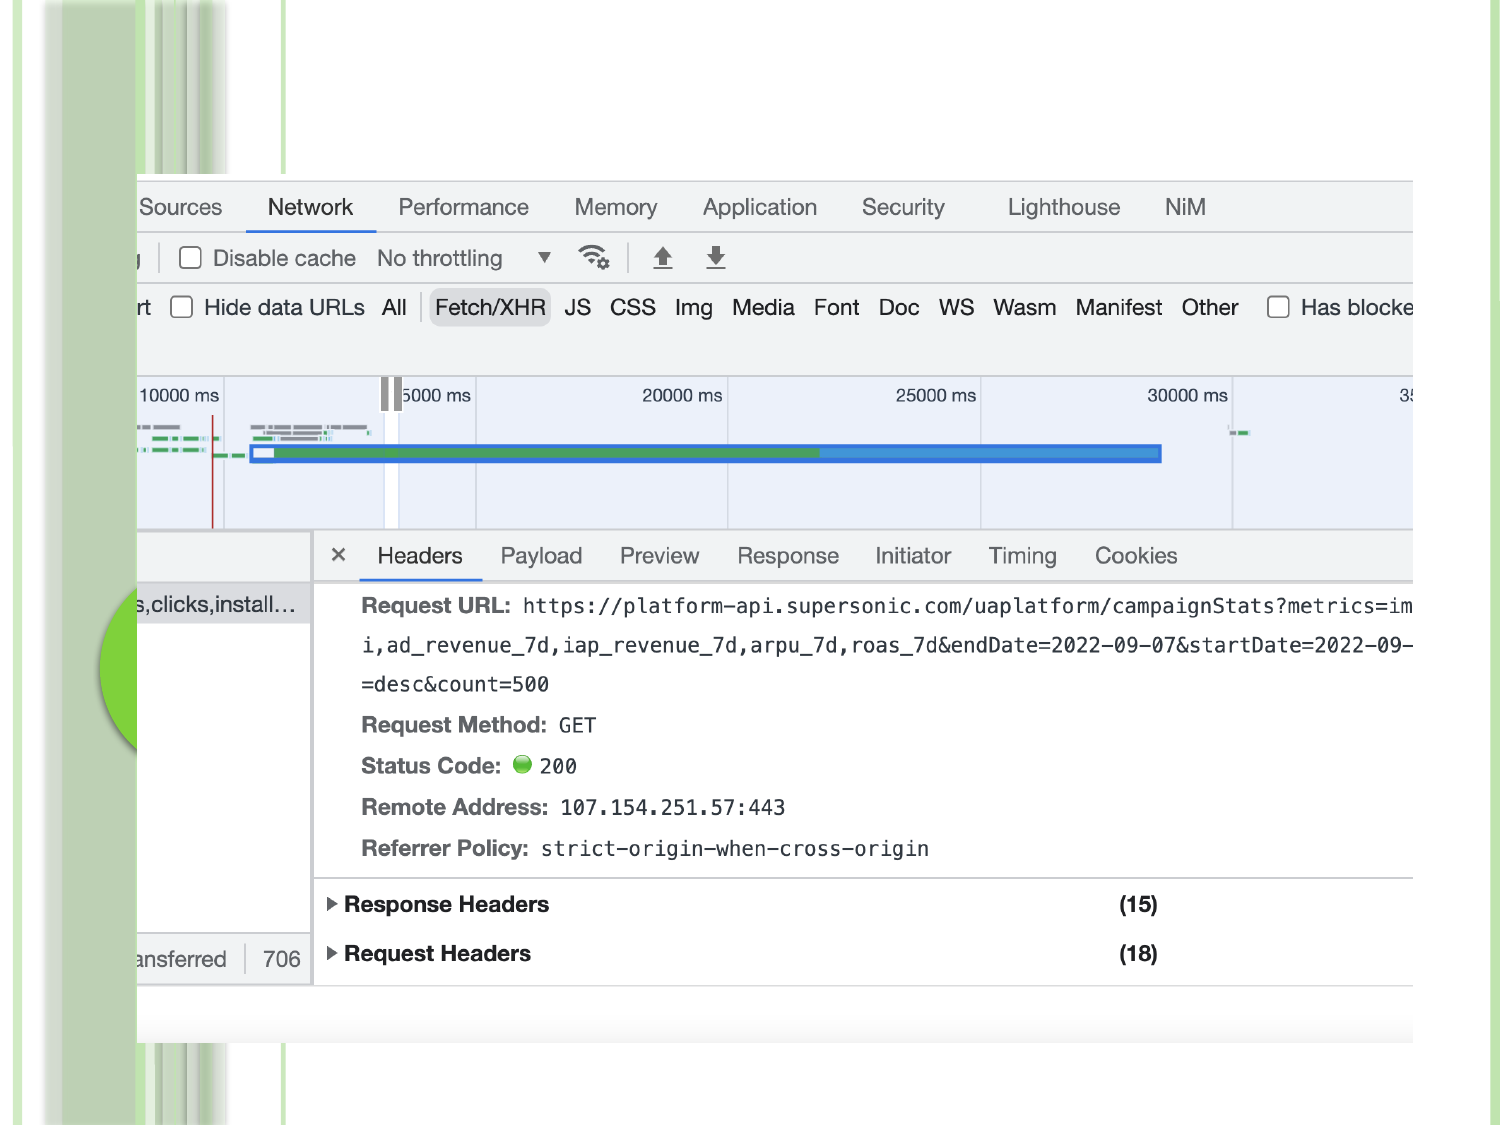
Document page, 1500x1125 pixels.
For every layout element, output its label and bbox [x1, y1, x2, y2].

picture [137, 174, 1413, 1043]
